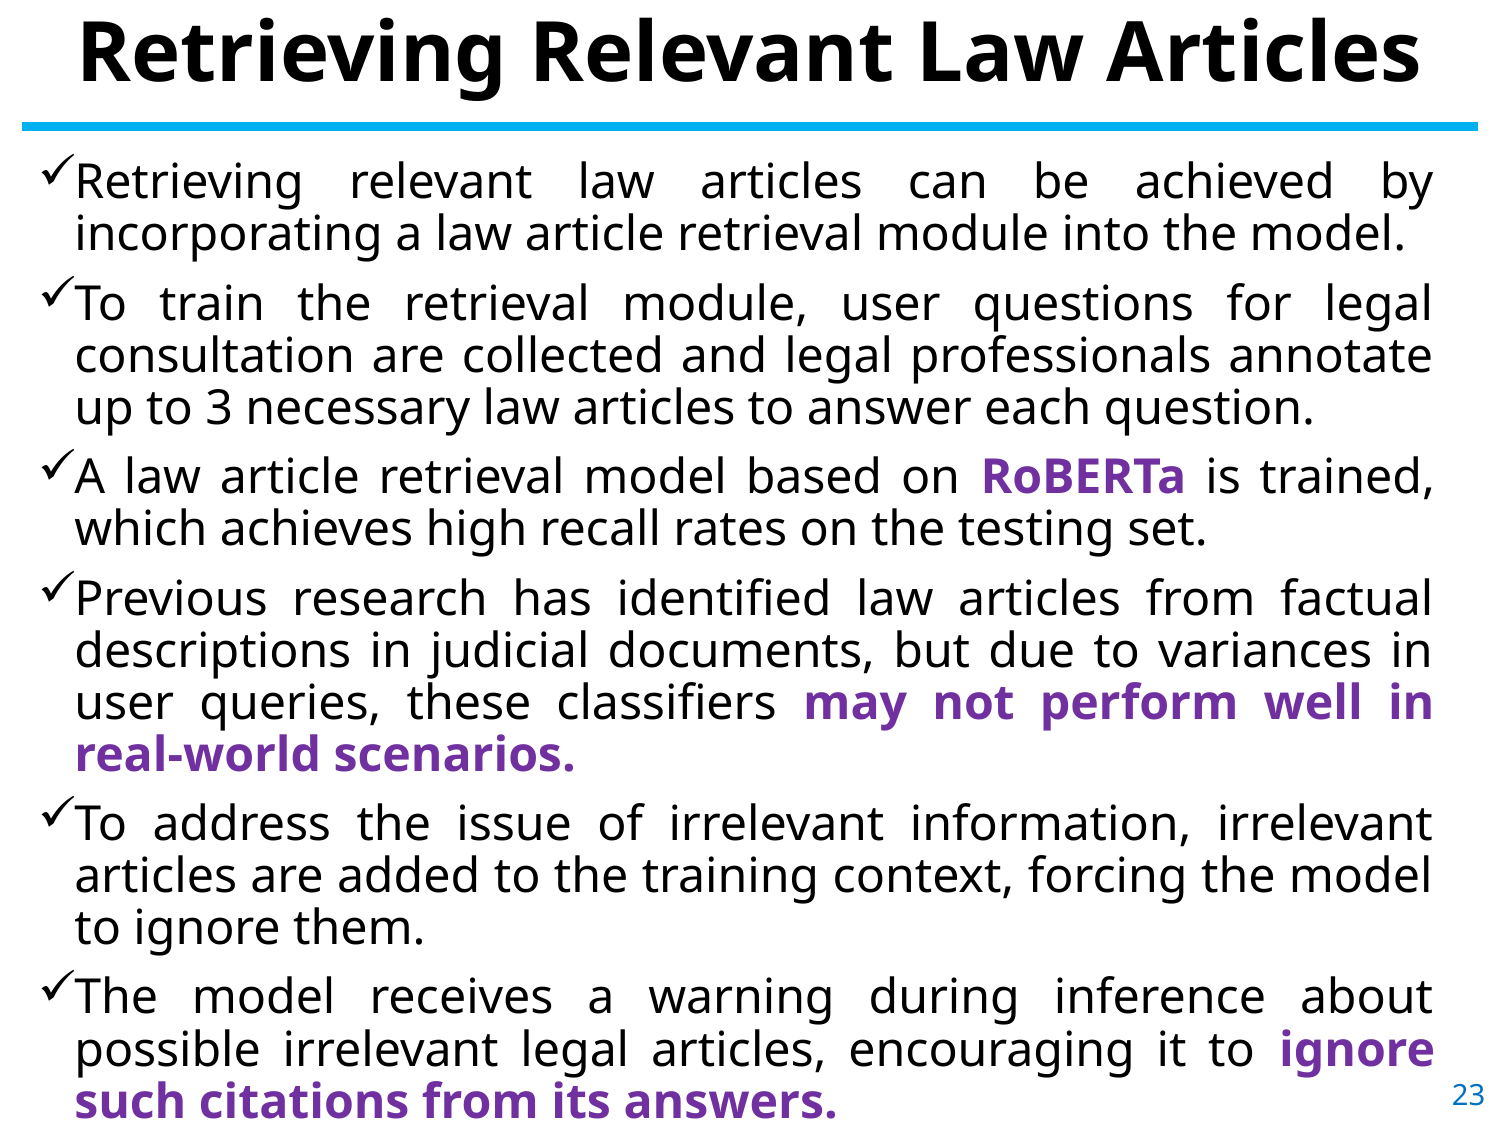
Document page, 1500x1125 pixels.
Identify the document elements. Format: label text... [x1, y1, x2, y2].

title Retrieving Relevant Law Articles [50, 0, 1450, 122]
text_box [22, 122, 1478, 131]
text_box 23 [1435, 1069, 1500, 1124]
list Retrieving relevant law articles can be achieved by incorporating a law article retrieval module into the model. To train the retrieval module, user questions for legal consultation are collected and legal professionals annotate up to 3 necessary law articles to answer each question. A law article retrieval model based on RoBERTa is trained, which achieves high recall rates on the testing set. Previous research has identified law articles from factual descriptions in judicial documents, but due to variances in user queries, these classifiers may not perform well in real-world scenarios. To address the issue of irrelevant information, irrelevant articles are added to the training context, forcing the model to ignore them. The model receives a warning during inference about possible irrelevant legal articles, encouraging it to ignore such citations from its answers. [22, 149, 1451, 1125]
